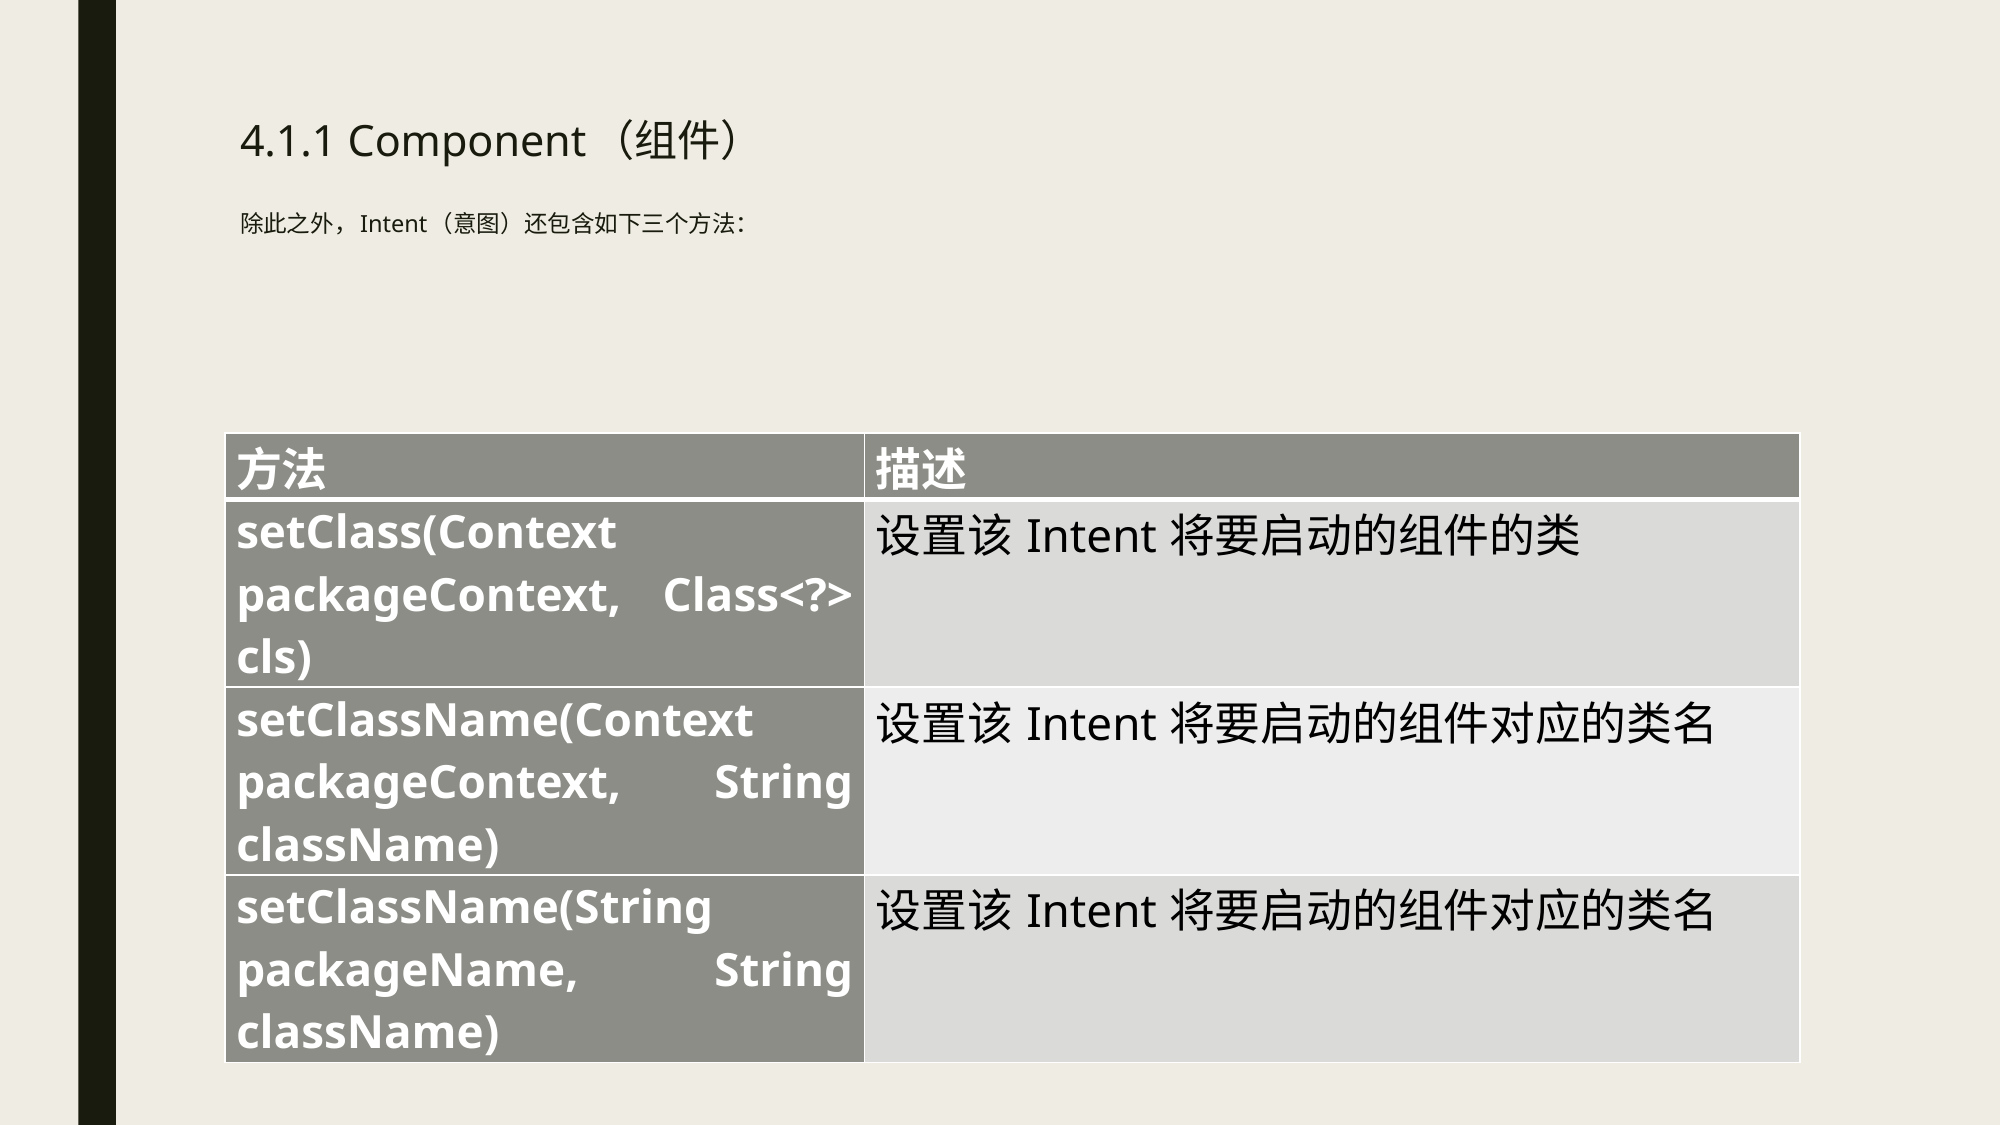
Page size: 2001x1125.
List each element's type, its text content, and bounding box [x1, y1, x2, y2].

table_header 描述 [865, 434, 1799, 497]
table_cell setClassName(String packageName, String className) [226, 876, 864, 1062]
table_cell 设置该Intent将要启动的组件对应的类名 [865, 688, 1799, 874]
table_header 方法 [226, 434, 864, 497]
table_cell 设置该Intent将要启动的组件的类 [865, 502, 1799, 686]
table_cell 设置该Intent将要启动的组件对应的类名 [865, 876, 1799, 1062]
table_cell setClassName(Context packageContext, String className) [226, 688, 864, 874]
table_cell setClass(Context packageContext, Class<?> cls) [226, 502, 864, 686]
title 4.1.1 Component（组件） 除此之外，Intent（意图）还包含如下三个方法： [225, 112, 1800, 275]
